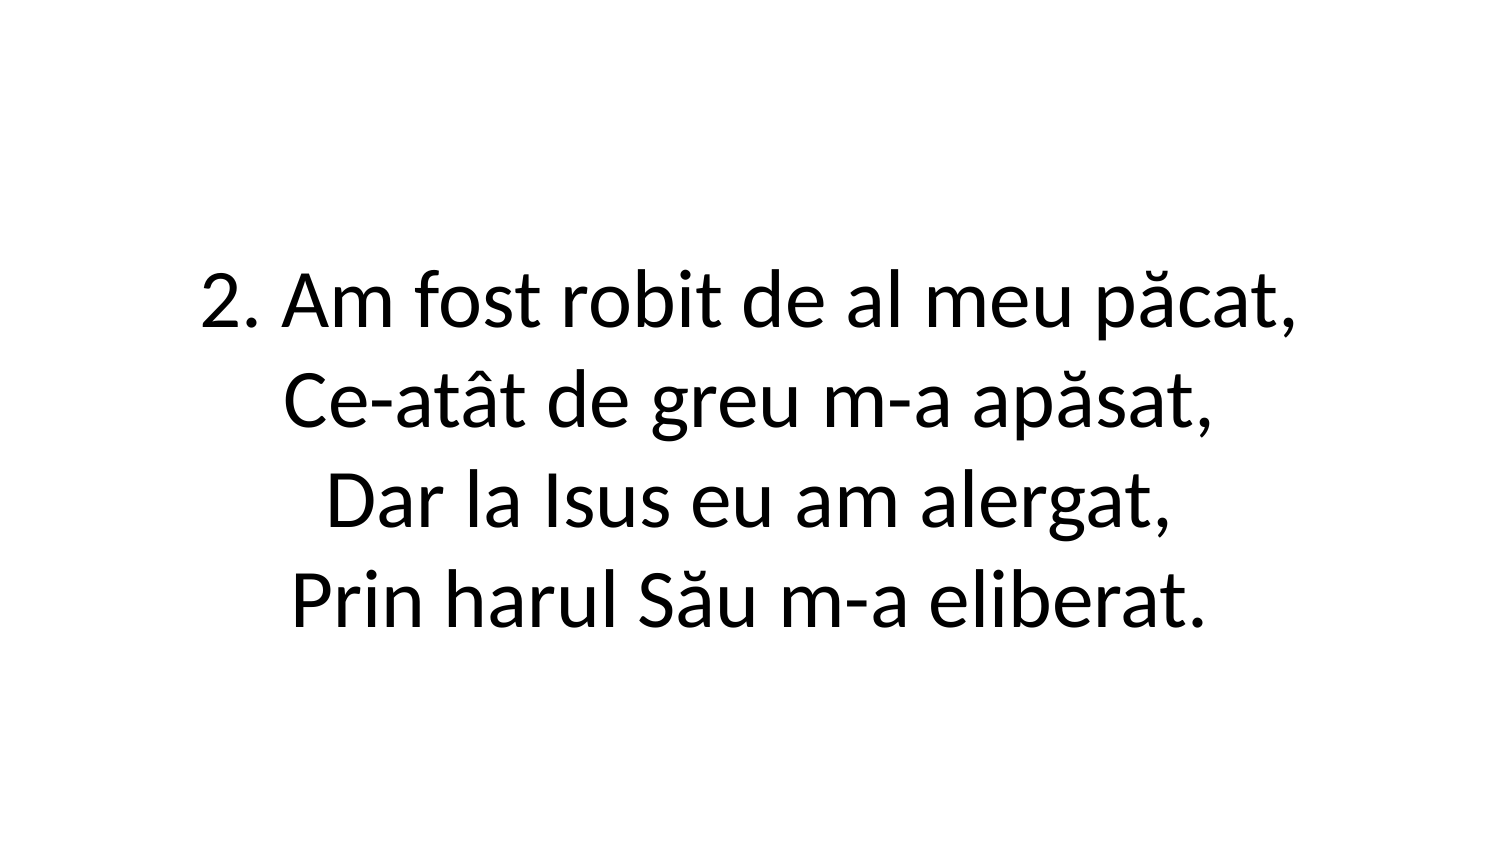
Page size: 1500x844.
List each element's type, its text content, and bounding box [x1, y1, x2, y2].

text_box 2. Am fost robit de al meu păcat, Ce-atât de greu m-a apăsat, Dar la Isus eu am alergat, Prin harul Său m-a eliberat. [184, 192, 1316, 652]
